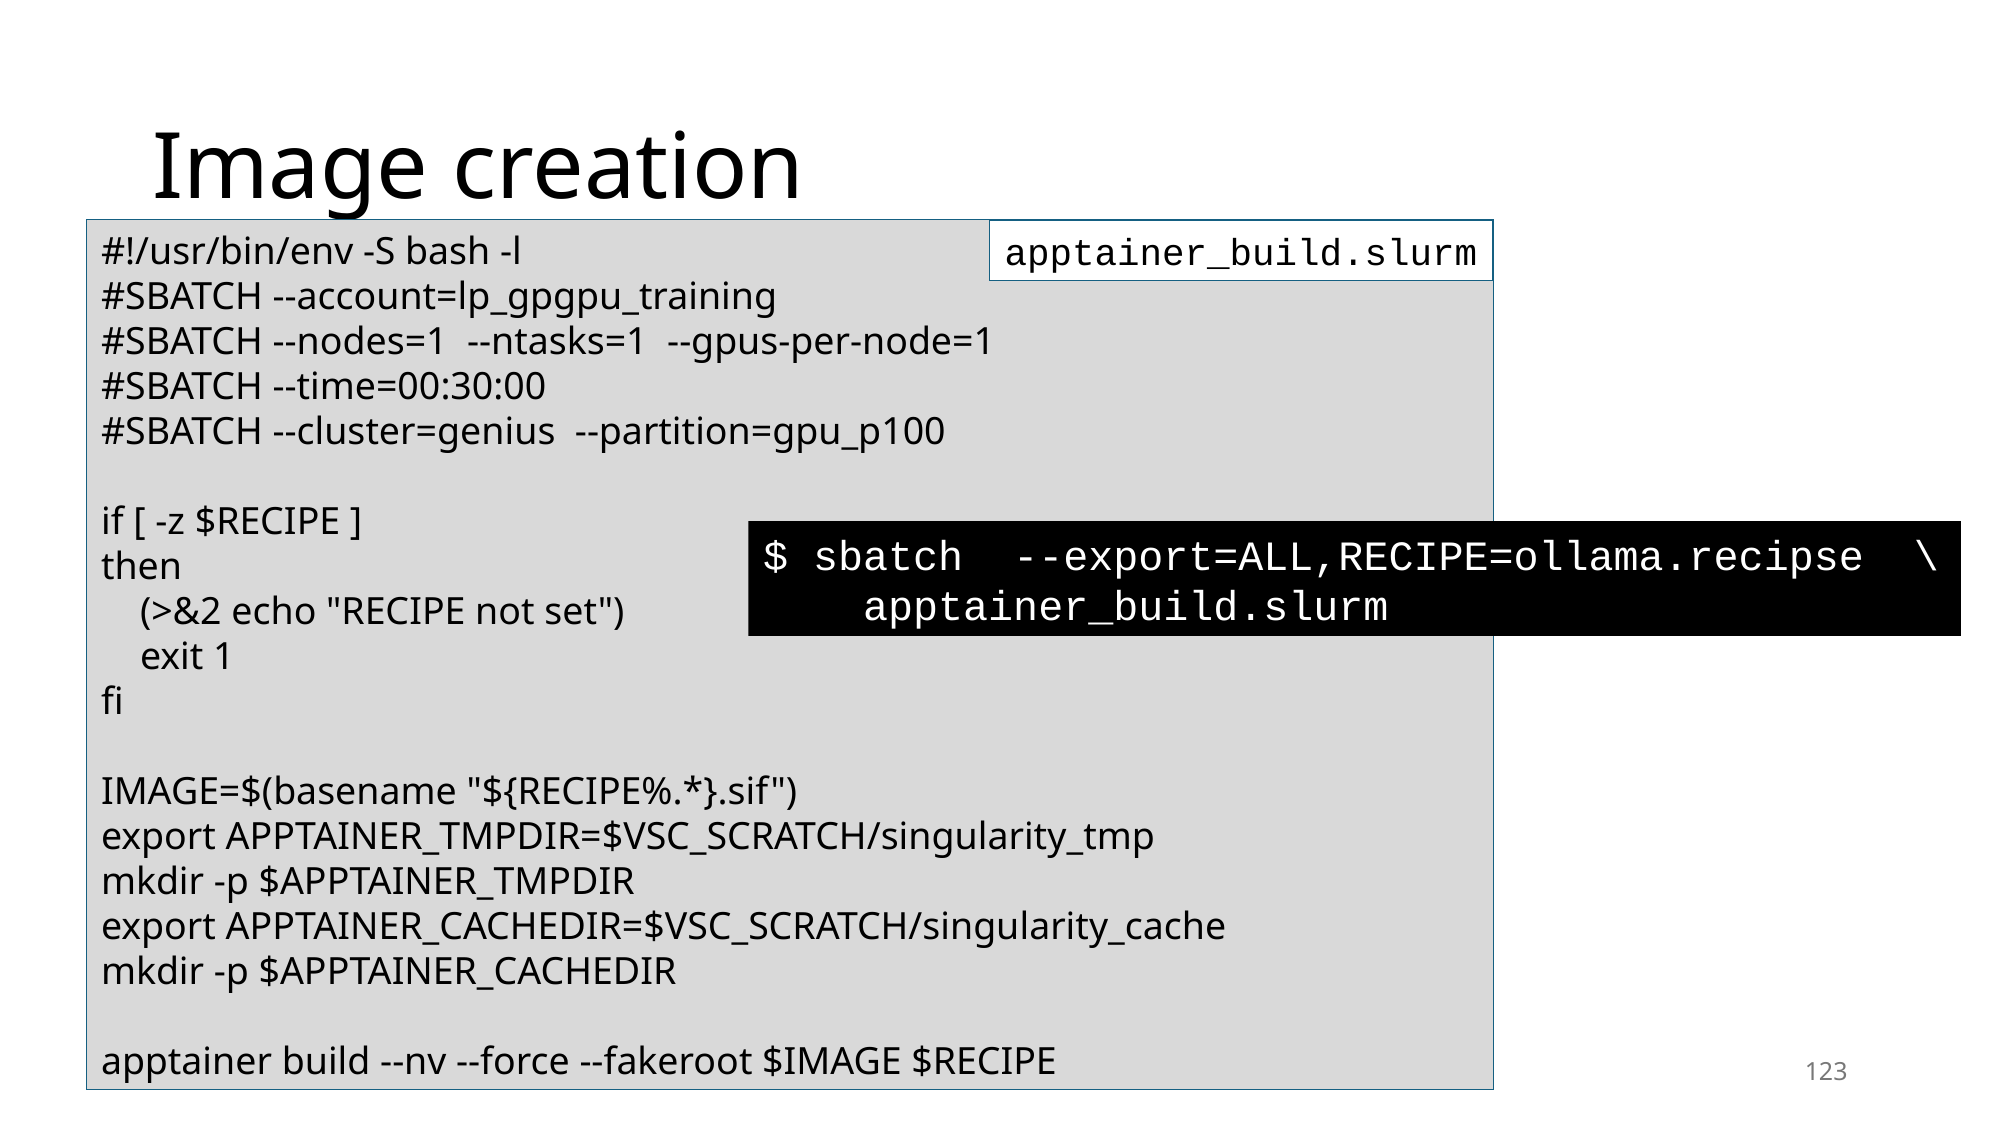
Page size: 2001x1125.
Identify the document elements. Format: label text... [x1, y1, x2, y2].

title Image creation [137, 59, 1863, 278]
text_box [85, 219, 1495, 1099]
text_box $ sbatch --export=ALL,RECIPE=ollama.recipse \ apptainer_build.slurm [1495, 521, 1961, 636]
slide_number 123 [1412, 1042, 1863, 1103]
